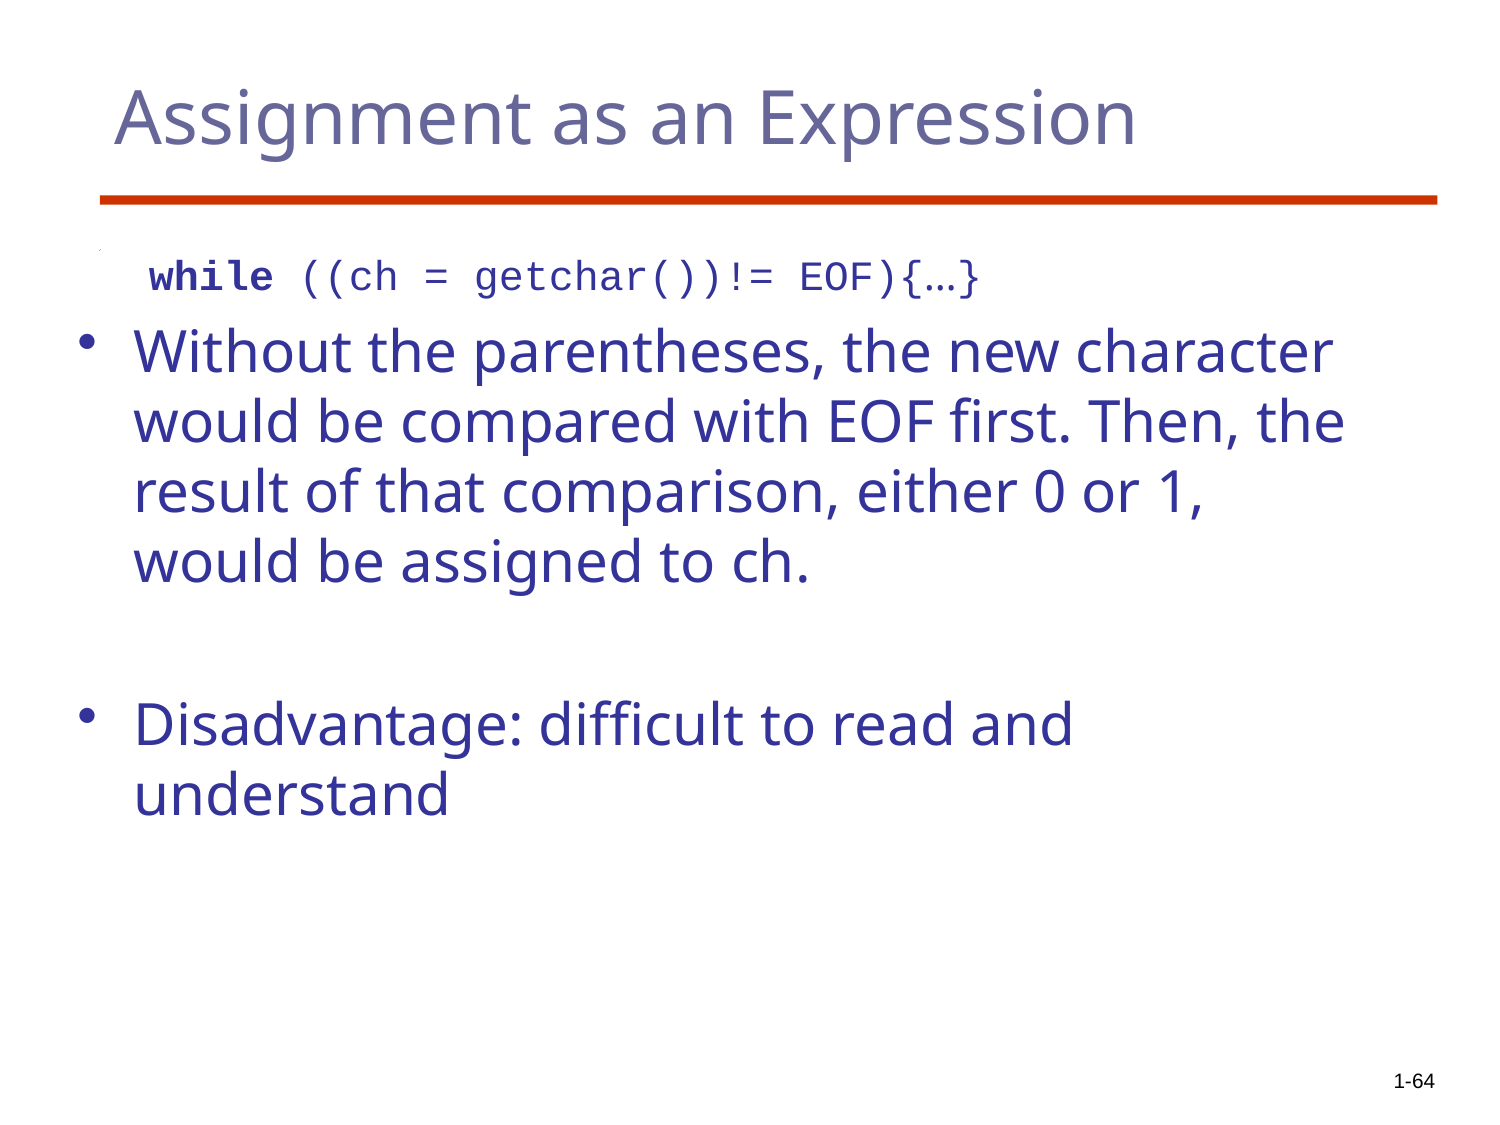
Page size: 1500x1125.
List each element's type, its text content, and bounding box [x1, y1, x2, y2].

slide_number 1-64 [1137, 1024, 1451, 1101]
list while ((ch = getchar())!= EOF){…} Without the parentheses, the new character would be compared with EOF first. Then, the result of that comparison, either 0 or 1, would be assigned to ch. Disadvantage: difficult to read and understand [62, 224, 1401, 976]
title Assignment as an Expression [99, 62, 1438, 251]
